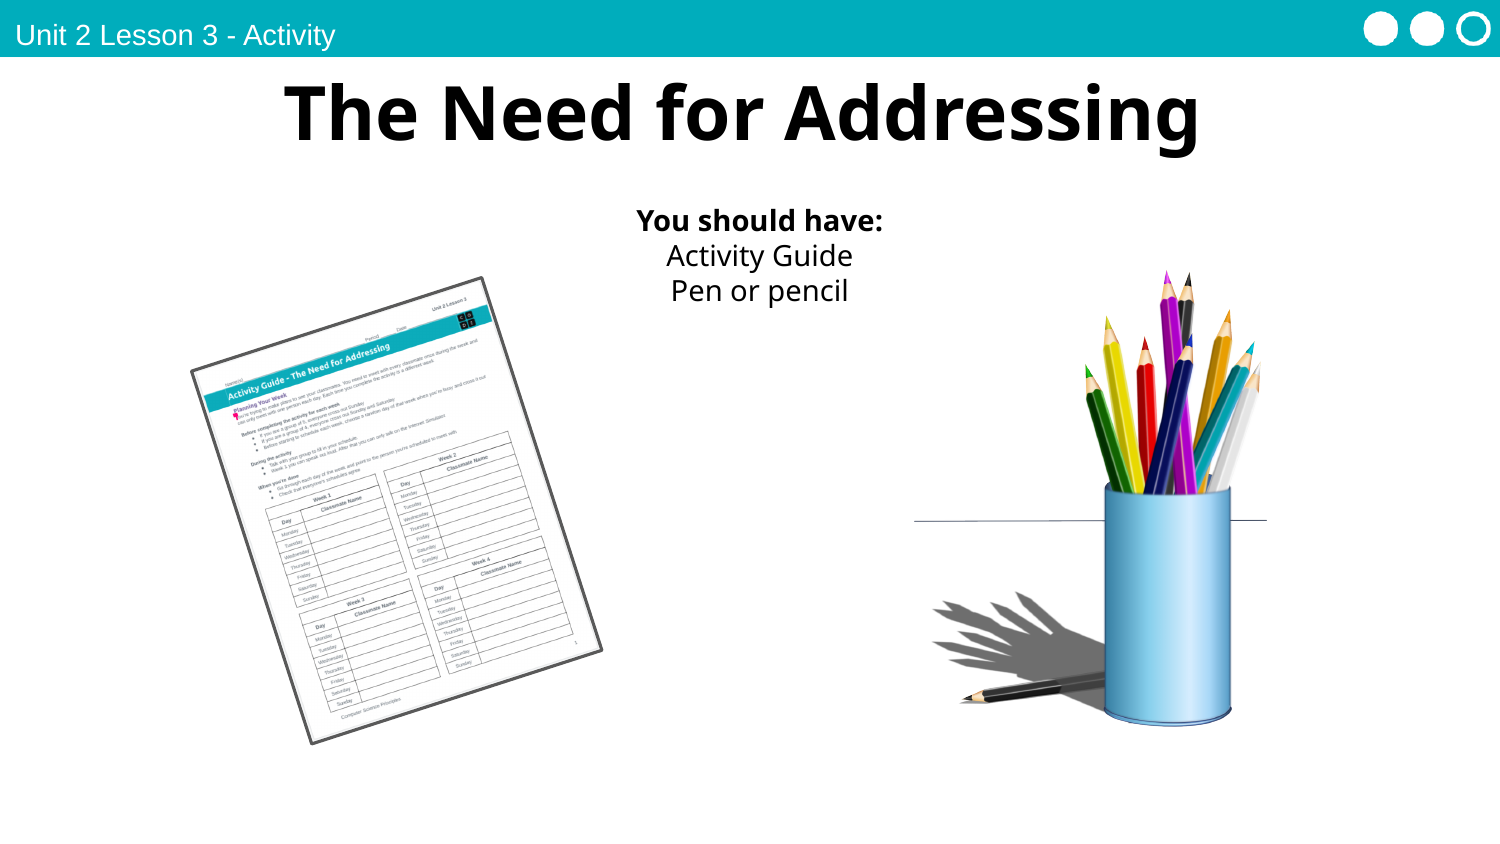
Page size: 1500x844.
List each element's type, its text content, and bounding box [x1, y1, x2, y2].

text_box Unit 2 Lesson 3 - Activity [0, 0, 750, 58]
picture [0, 0, 1500, 844]
text_box You should have: Activity Guide Pen or pencil [82, 187, 1438, 406]
text_box The Need for Addressing [97, 50, 1389, 174]
